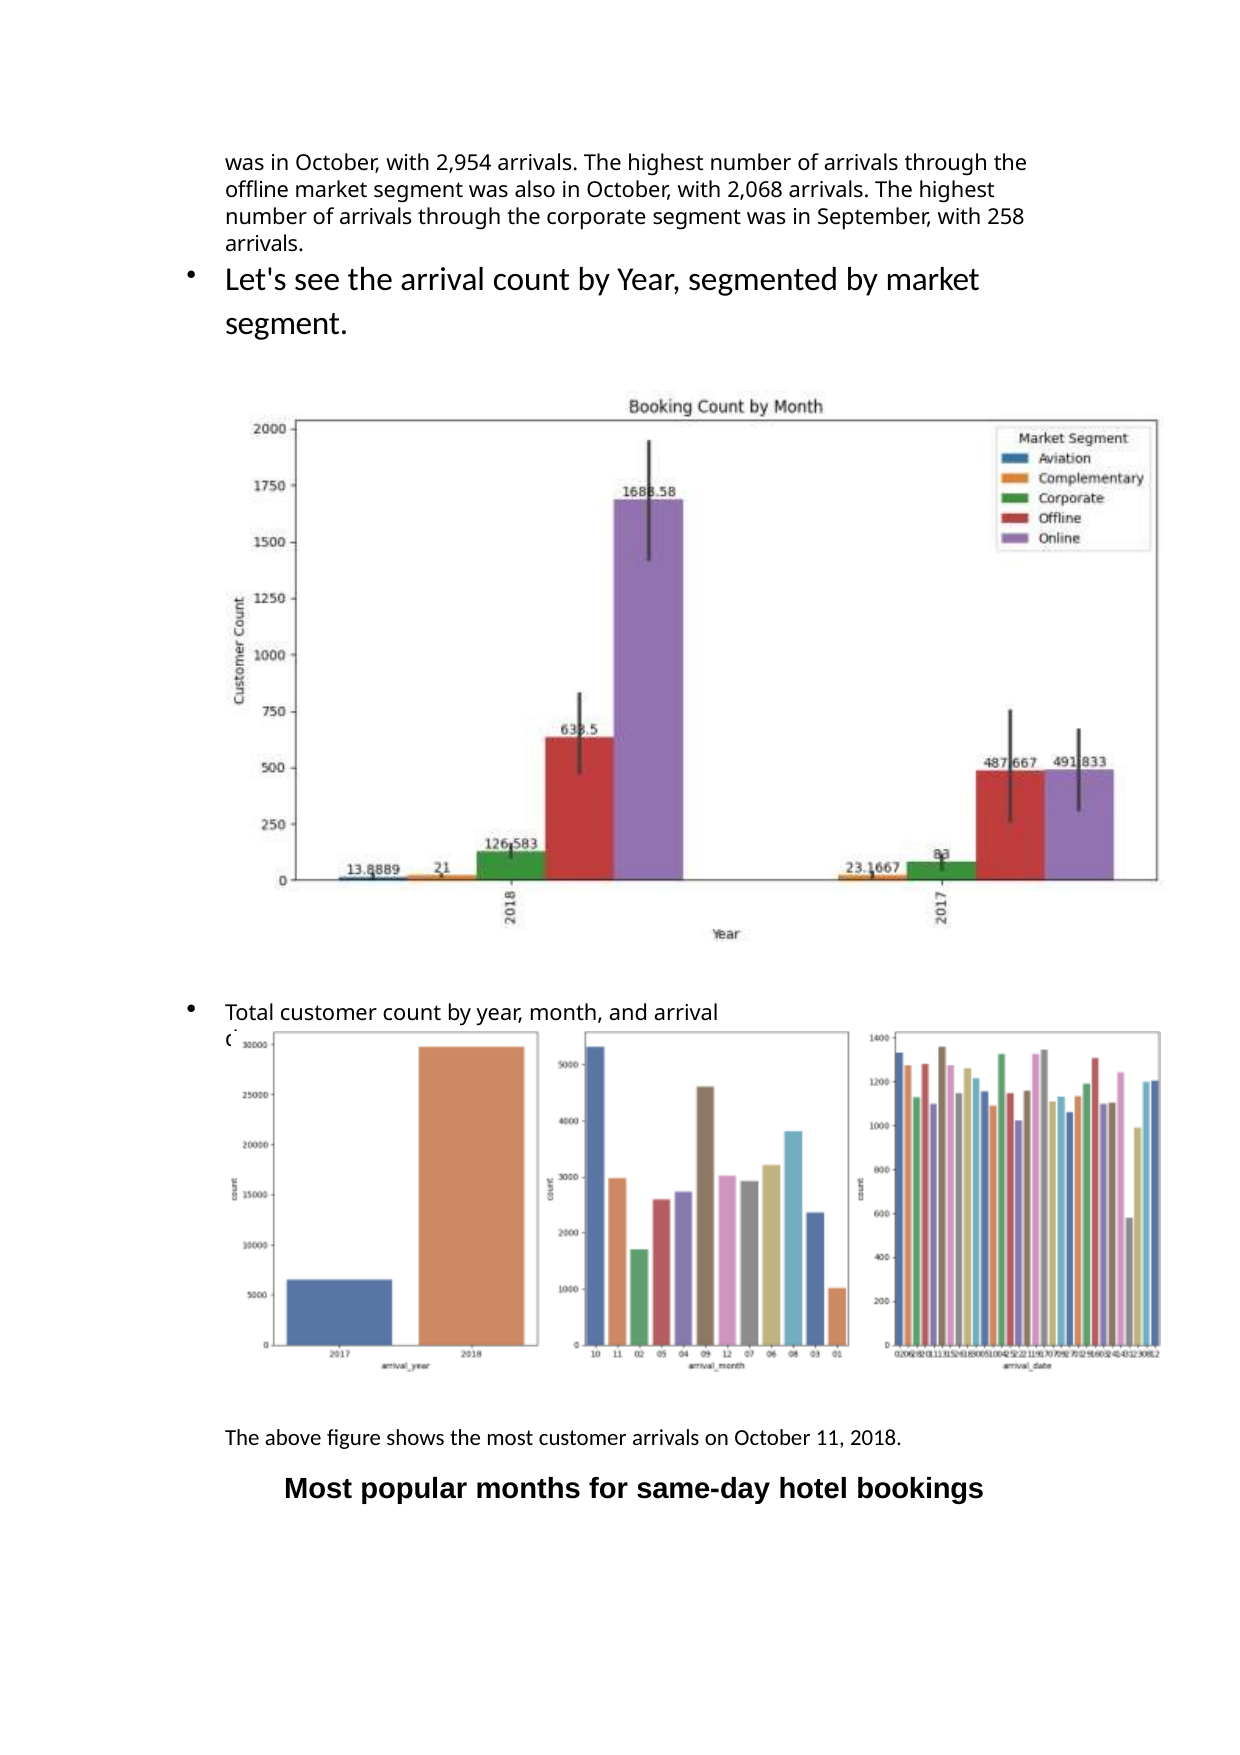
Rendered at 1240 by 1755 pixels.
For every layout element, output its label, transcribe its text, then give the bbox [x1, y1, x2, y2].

text_box Let's see the arrival count by Year, segmented by market segment. [185, 250, 995, 341]
text_box Total customer count by year, month, and arrival date [185, 996, 746, 1051]
picture [230, 1031, 1161, 1372]
text_box The above figure shows the most customer arrivals on October 11, 2018. Most popular months for same-day hotel bookings [222, 1406, 989, 1505]
picture [224, 389, 1164, 942]
text_box was in October, with 2,954 arrivals. The highest number of arrivals through the offline market segment was also in October, with 2,068 arrivals. The highest number of arrivals through the corporate segment was in September, with 258 arrivals. [222, 146, 1079, 256]
